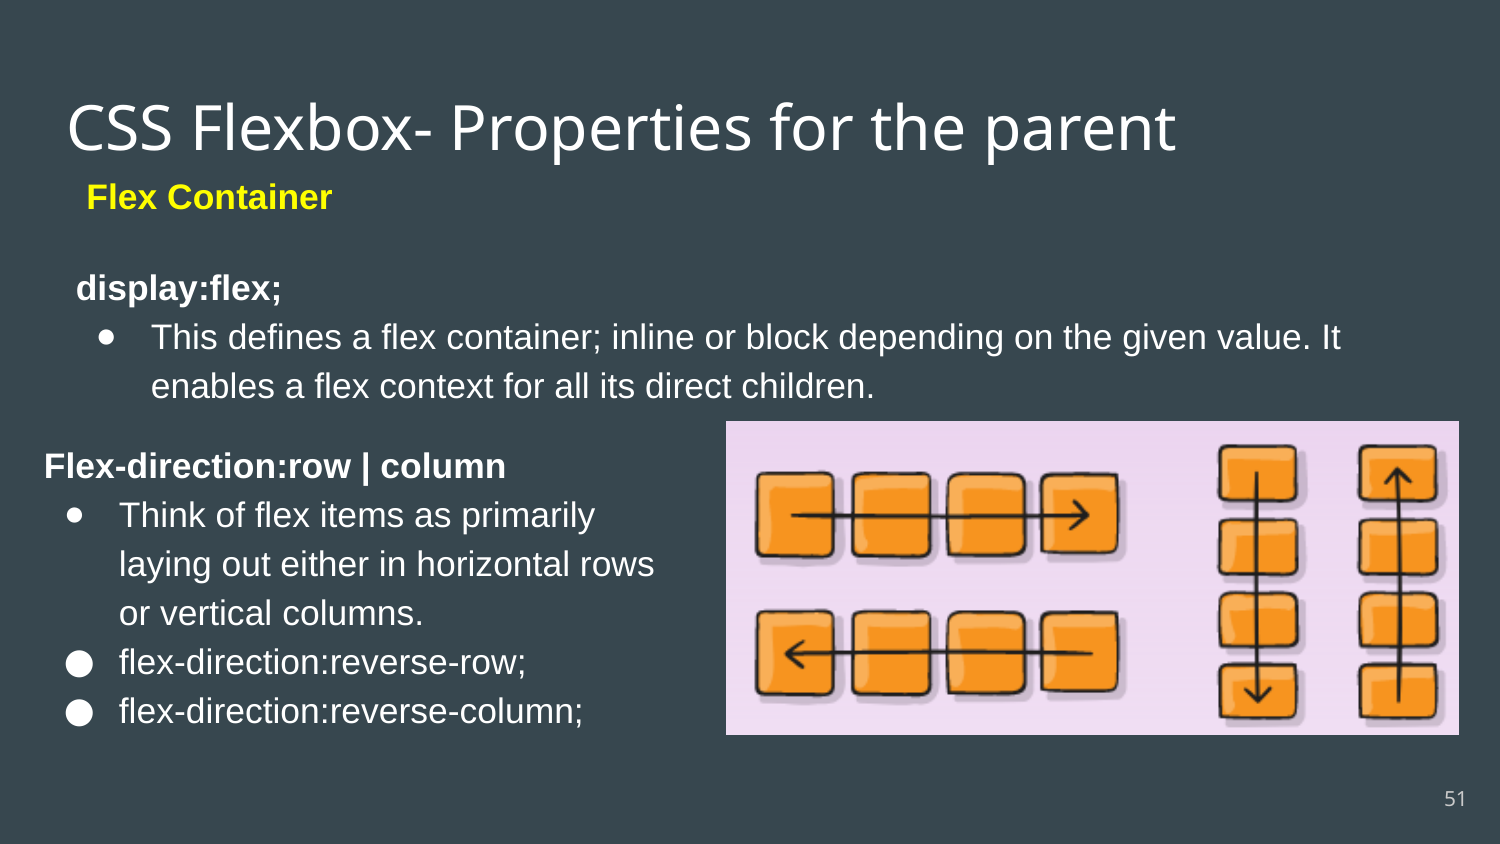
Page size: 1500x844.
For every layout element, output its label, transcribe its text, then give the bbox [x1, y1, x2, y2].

title CSS Flexbox- Properties for the parent [51, 72, 1449, 167]
text_box Flex Container [71, 152, 564, 226]
list display:flex; This defines a flex container; inline or block depending on the given value. It enables a flex context for all its direct children. [60, 243, 1459, 419]
slide_number ‹#› [1392, 767, 1483, 833]
picture [725, 421, 1459, 735]
text_box Flex-direction:row | column Think of flex items as primarily laying out either in horizontal rows or vertical columns. flex-direction:reverse-row; flex-direction:reverse-column; [28, 421, 709, 791]
